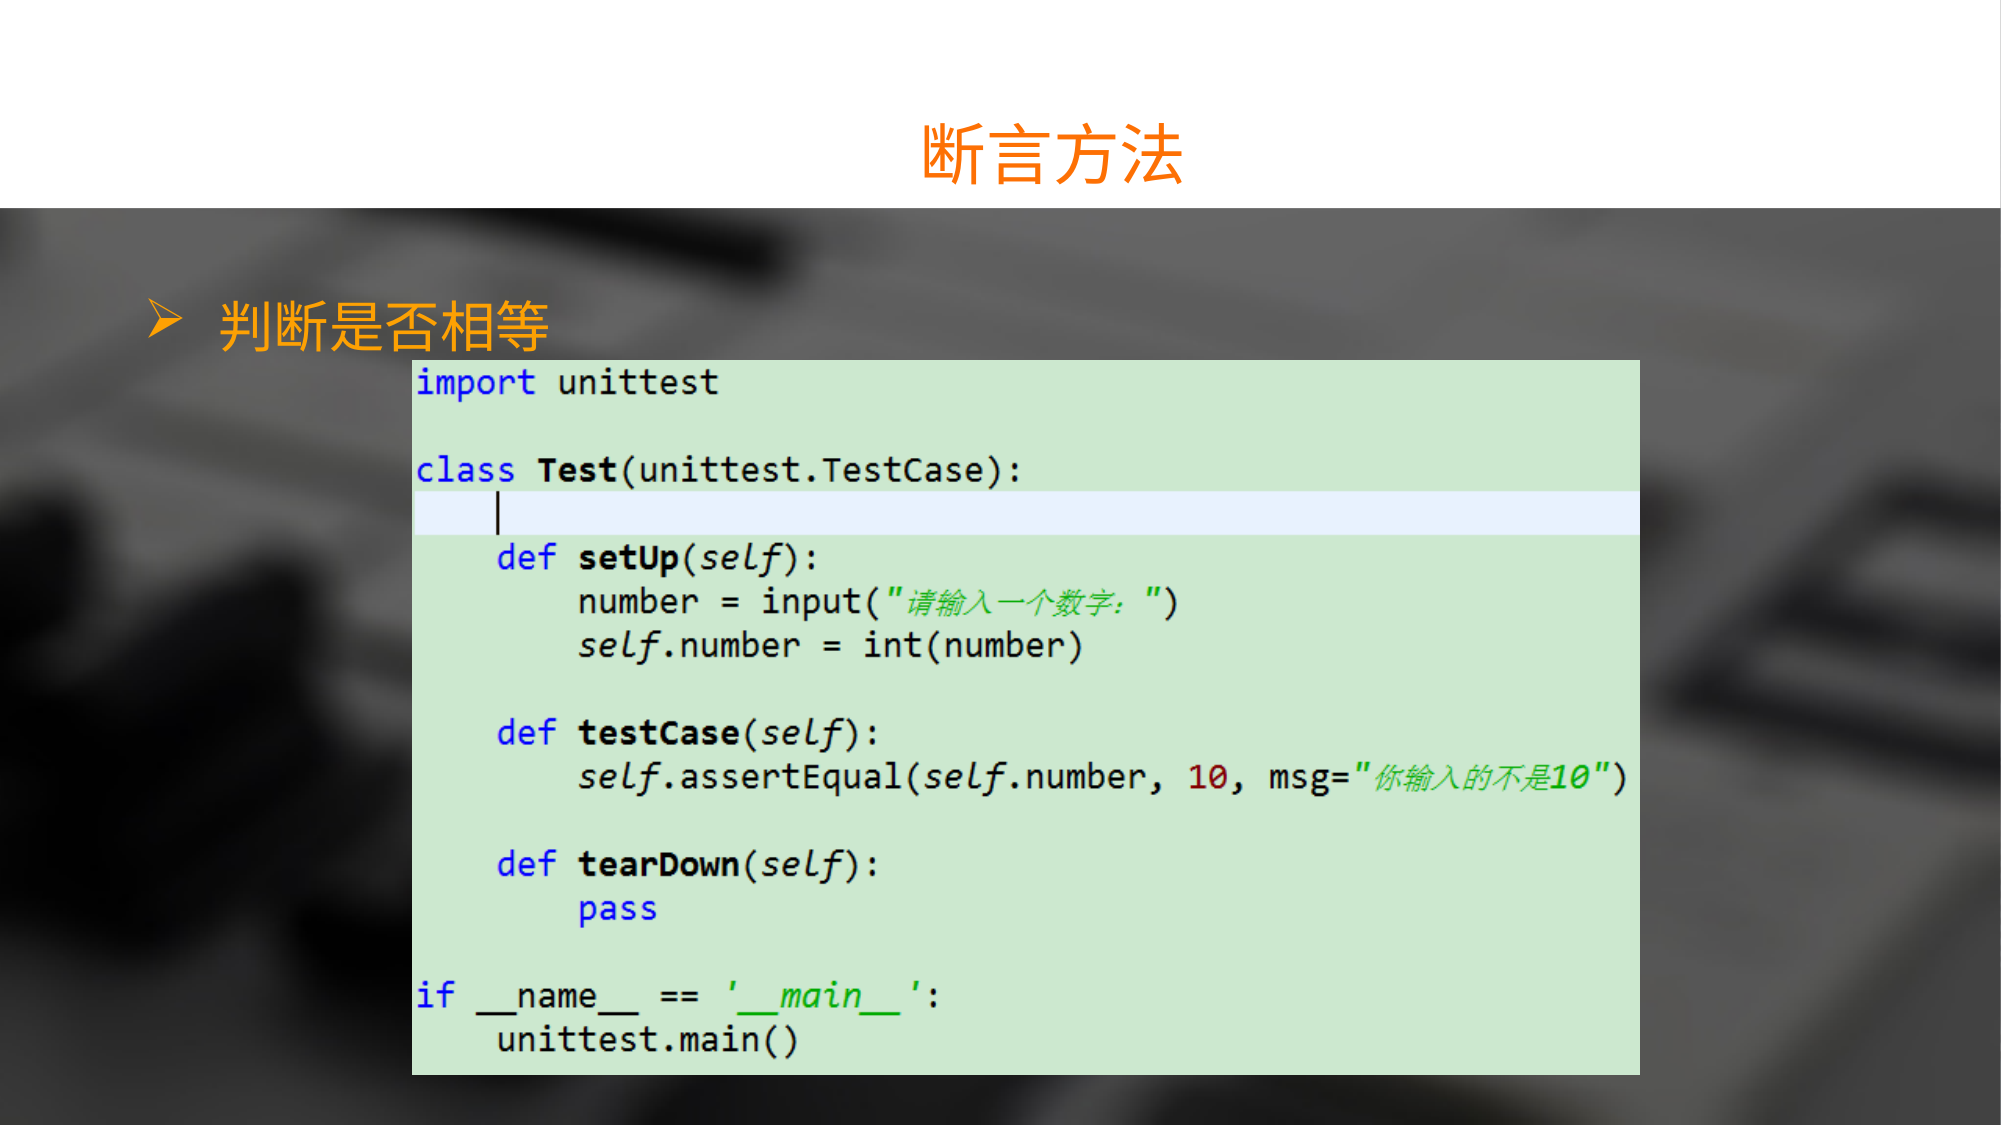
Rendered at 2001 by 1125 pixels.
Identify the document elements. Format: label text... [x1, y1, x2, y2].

list 判断是否相等 [128, 284, 1873, 1036]
text_box 断言方法 [899, 117, 1311, 200]
picture [0, 209, 2001, 1125]
